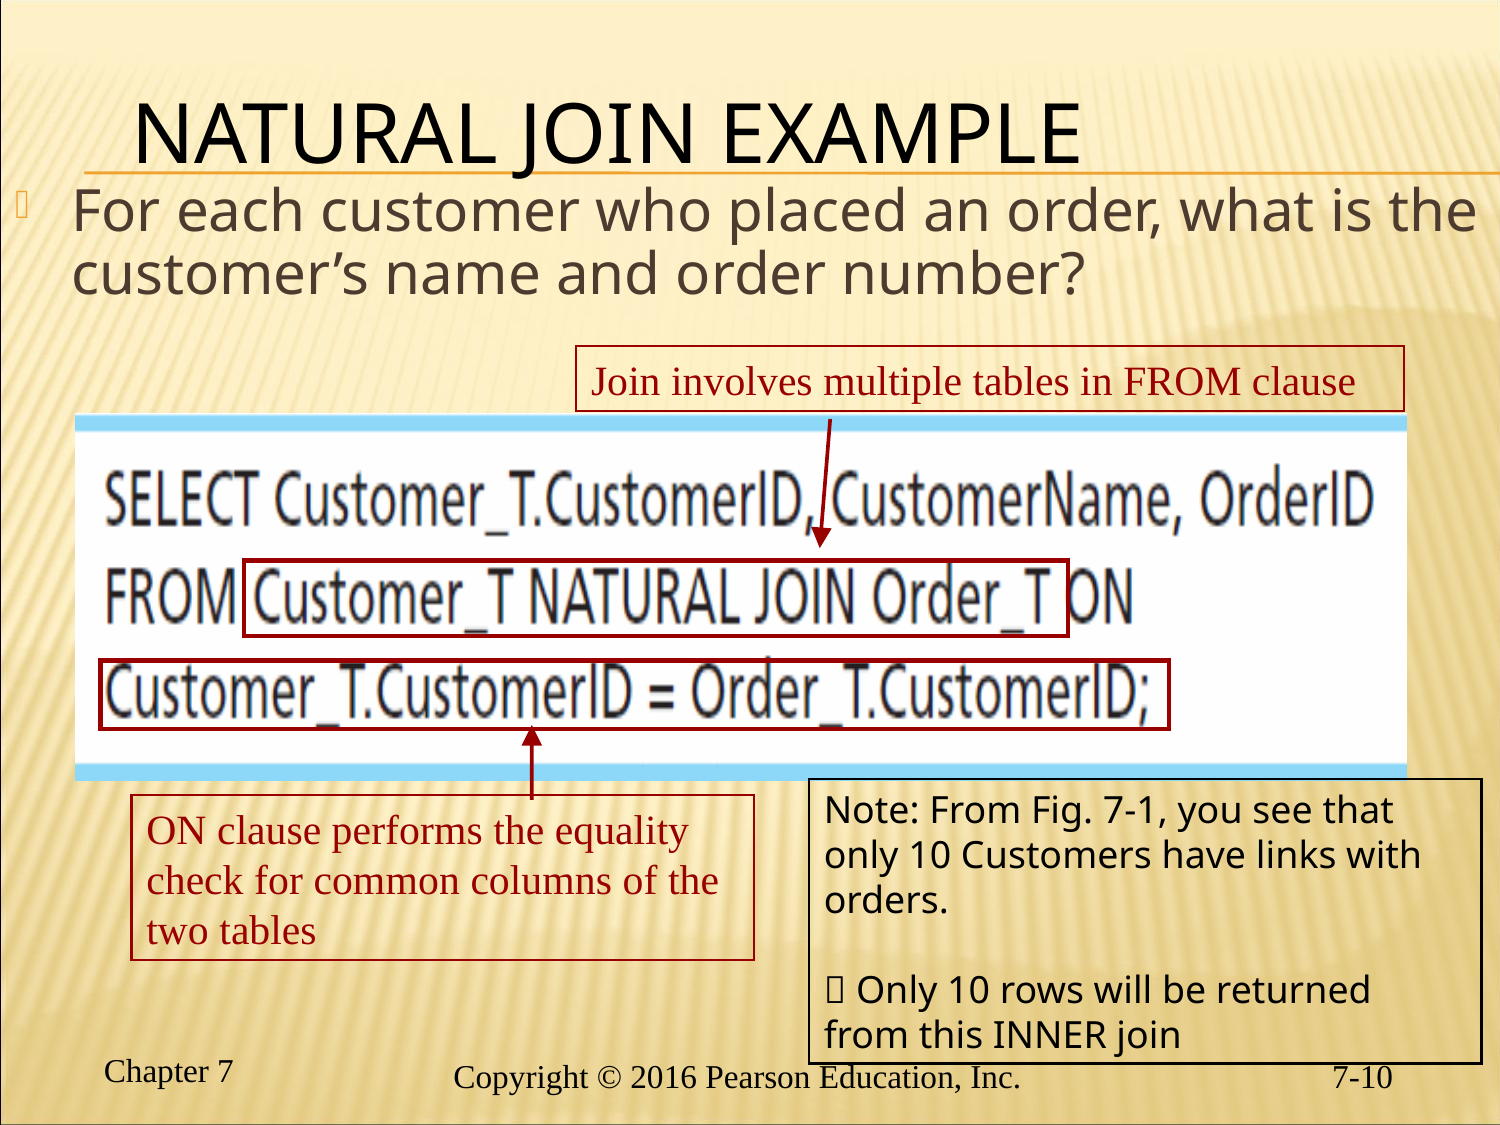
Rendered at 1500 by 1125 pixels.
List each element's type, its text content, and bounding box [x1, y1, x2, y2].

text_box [243, 345, 1405, 637]
title Natural Join Example [116, 72, 1392, 168]
picture [0, 413, 1500, 1125]
text_box Note: From Fig. 7-1, you see that only 10 Customers have links with orders.  Only 10 rows will be returned from this INNER join [809, 778, 1482, 1064]
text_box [100, 660, 1170, 963]
list For each customer who placed an order, what is the customer’s name and order number? [0, 173, 1500, 662]
picture [0, 0, 1500, 173]
